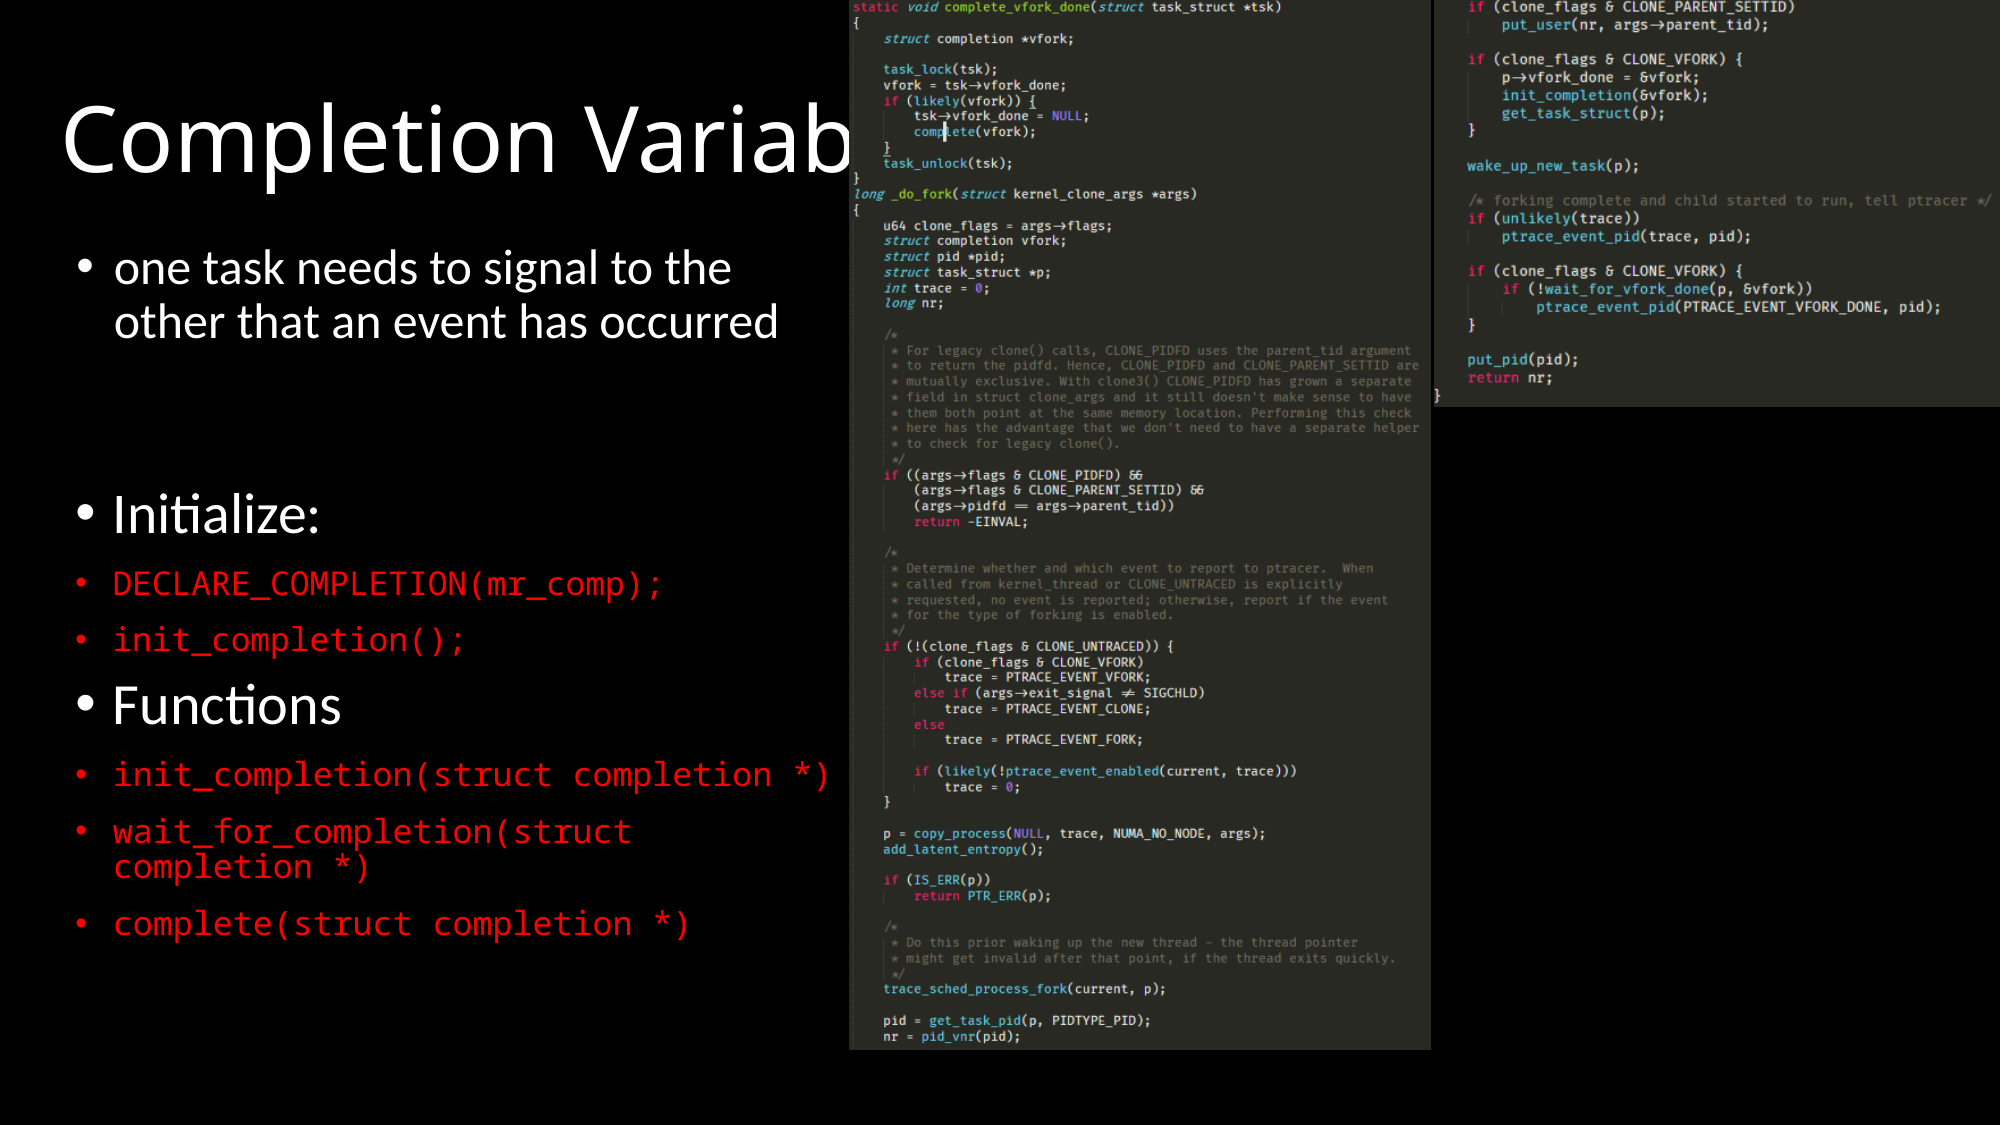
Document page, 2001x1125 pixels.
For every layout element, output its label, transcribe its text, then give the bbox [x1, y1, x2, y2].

text_box Initialize: DECLARE_COMPLETION(mr_comp); init_completion(); [60, 476, 849, 666]
text_box Functions init_completion(struct completion *) wait_for_completion(struct completion *) complete(struct completion *) [60, 666, 849, 975]
title Completion Variables [45, 34, 849, 252]
picture [1434, 0, 2000, 407]
picture [849, 0, 1431, 1050]
text_box one task needs to signal to the other that an event has occurred [61, 233, 849, 424]
